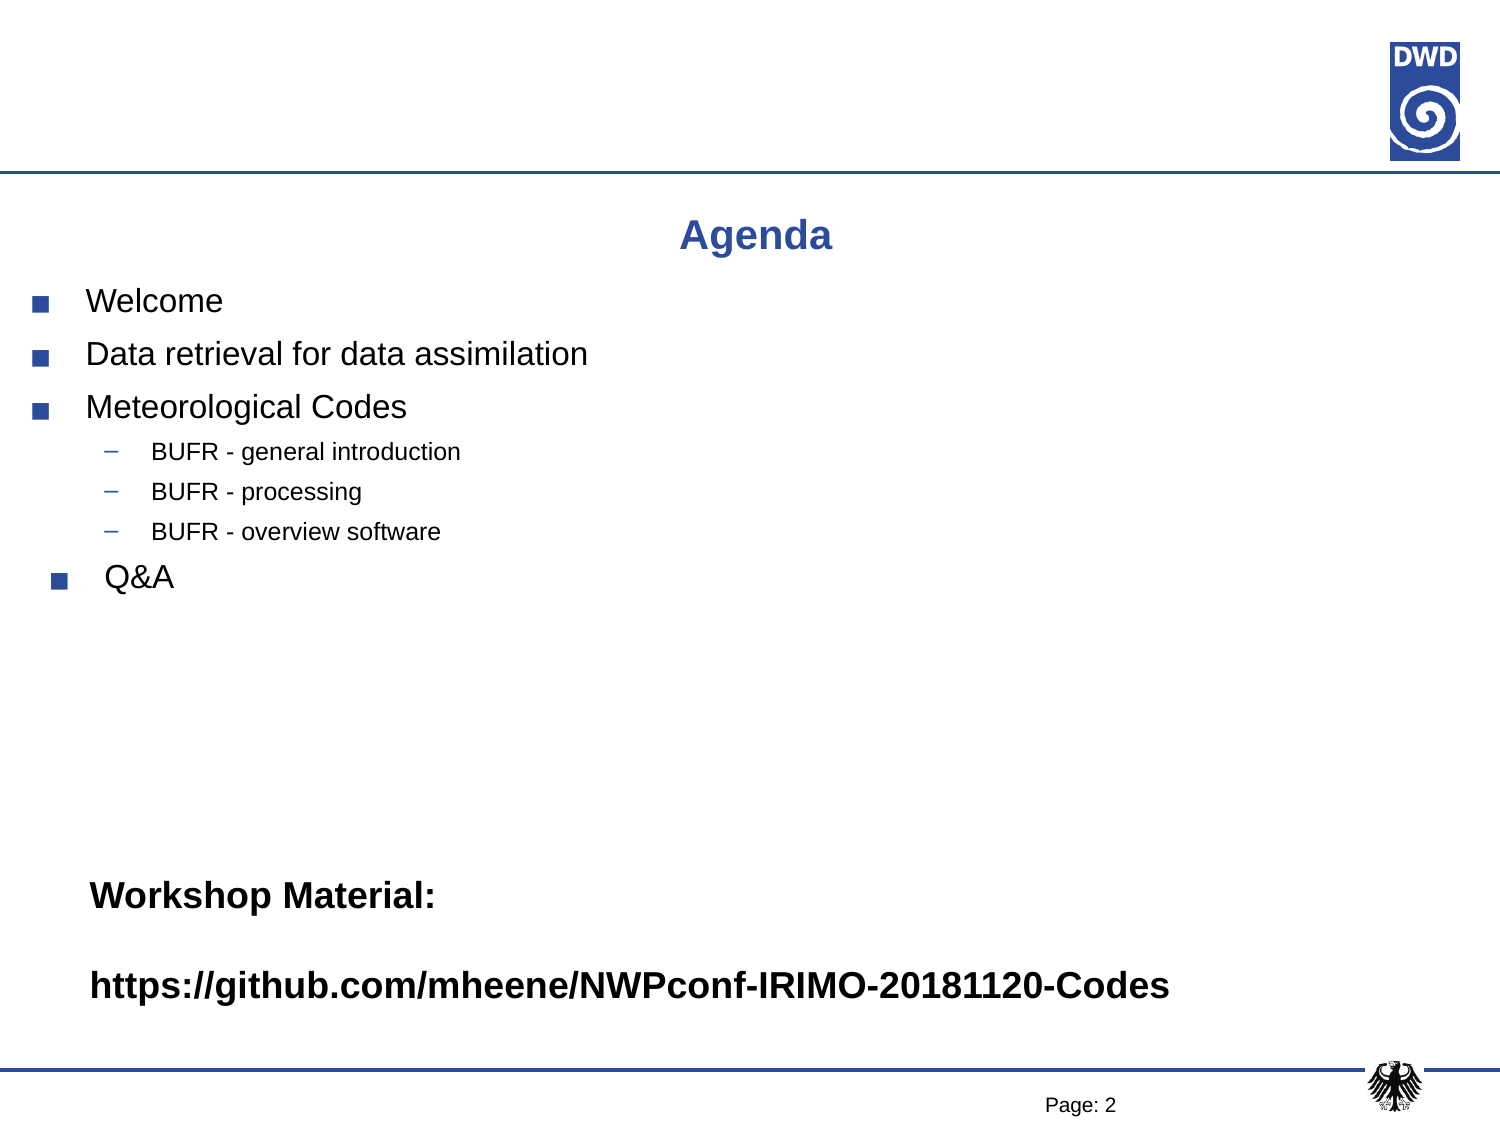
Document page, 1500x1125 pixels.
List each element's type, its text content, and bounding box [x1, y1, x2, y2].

picture [1390, 42, 1460, 161]
text_box Workshop Material: https://github.com/mheene/NWPconf-IRIMO-20181120-Codes [74, 856, 1387, 963]
list Welcome Data retrieval for data assimilation Meteorological Codes BUFR - general introduction BUFR - processing BUFR - overview software Q&A [29, 278, 1483, 680]
picture [1365, 1059, 1424, 1113]
title Agenda [29, 208, 1483, 278]
